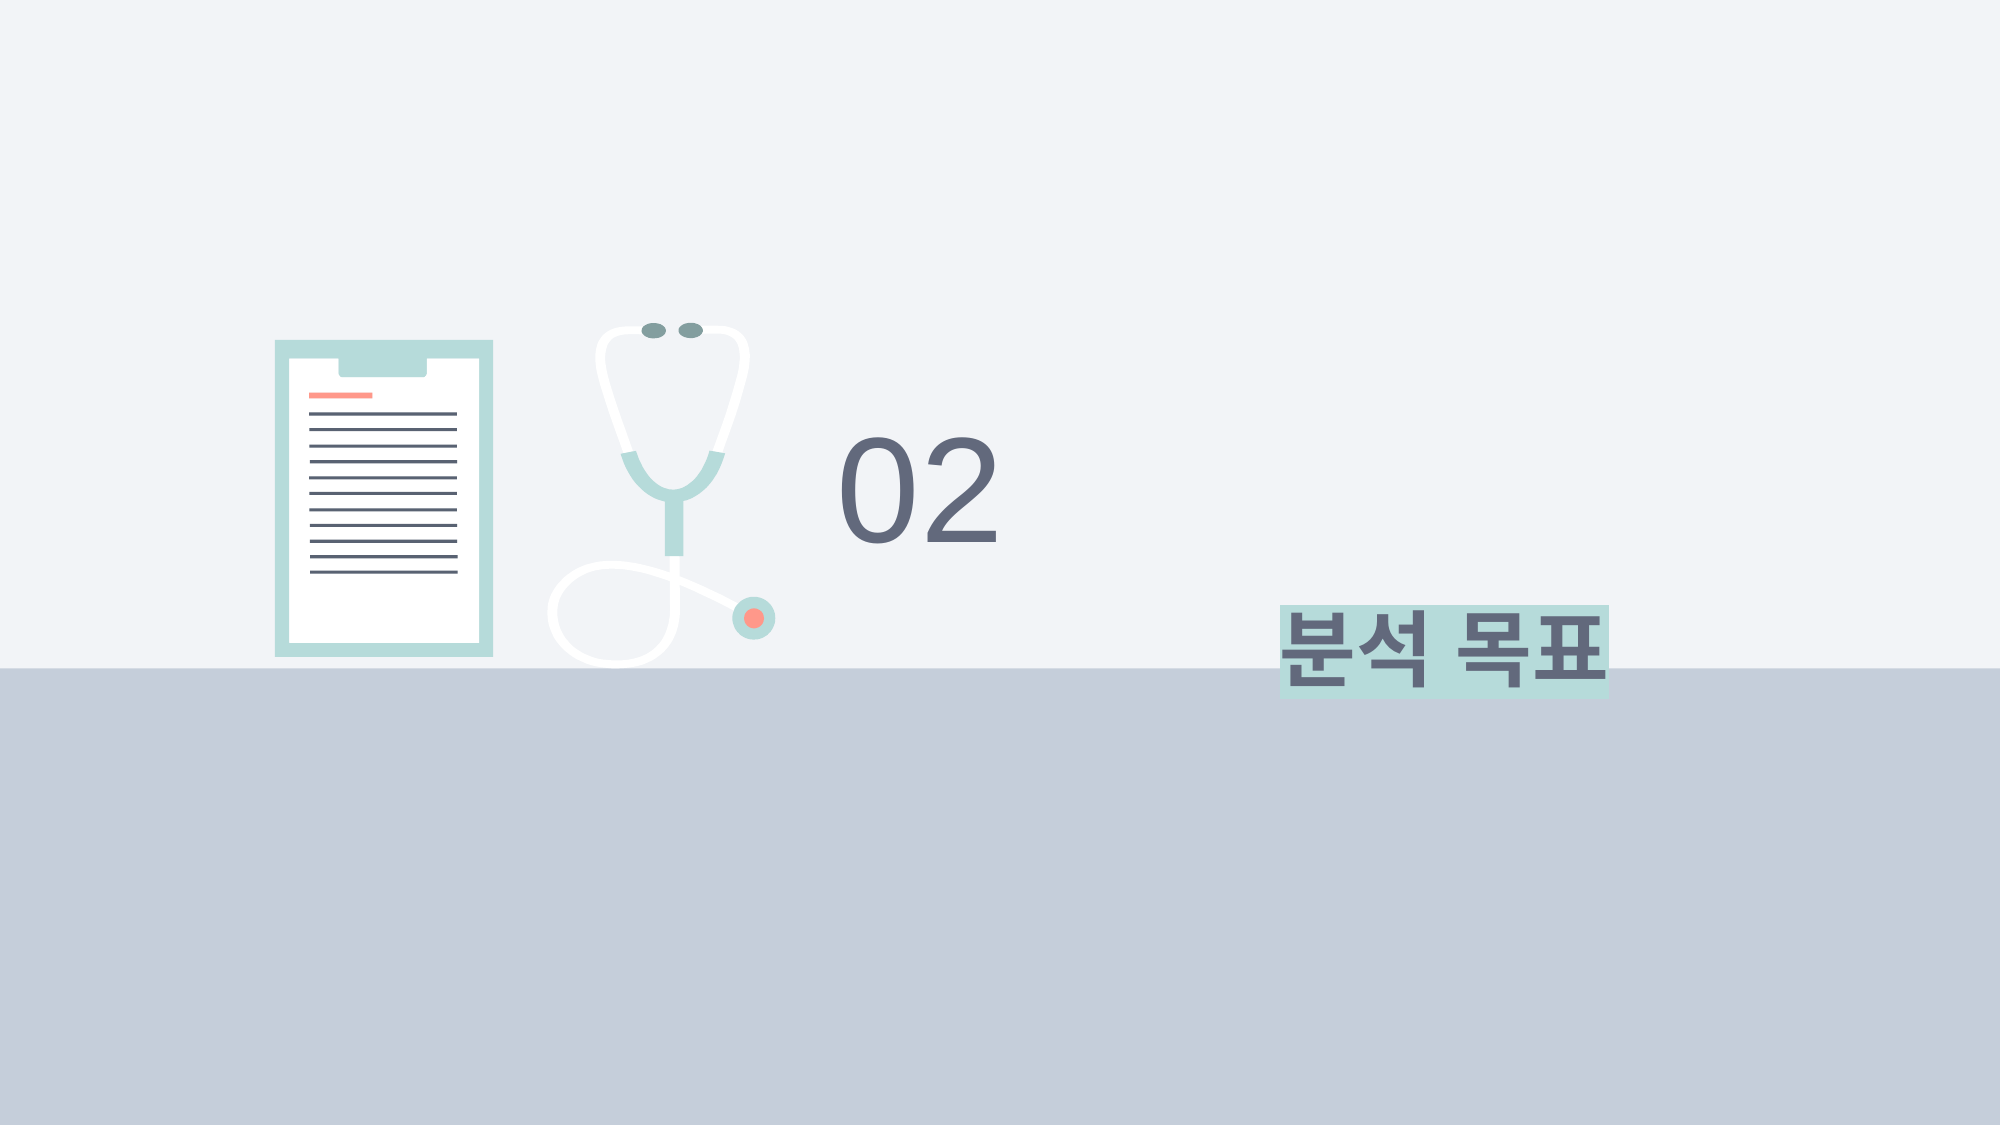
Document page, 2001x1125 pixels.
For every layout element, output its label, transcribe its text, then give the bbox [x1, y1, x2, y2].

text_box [274, 339, 494, 658]
text_box 02 [821, 405, 1178, 583]
text_box [0, 668, 2000, 1125]
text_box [547, 322, 776, 669]
text_box 분석 목표 [1264, 576, 1968, 731]
